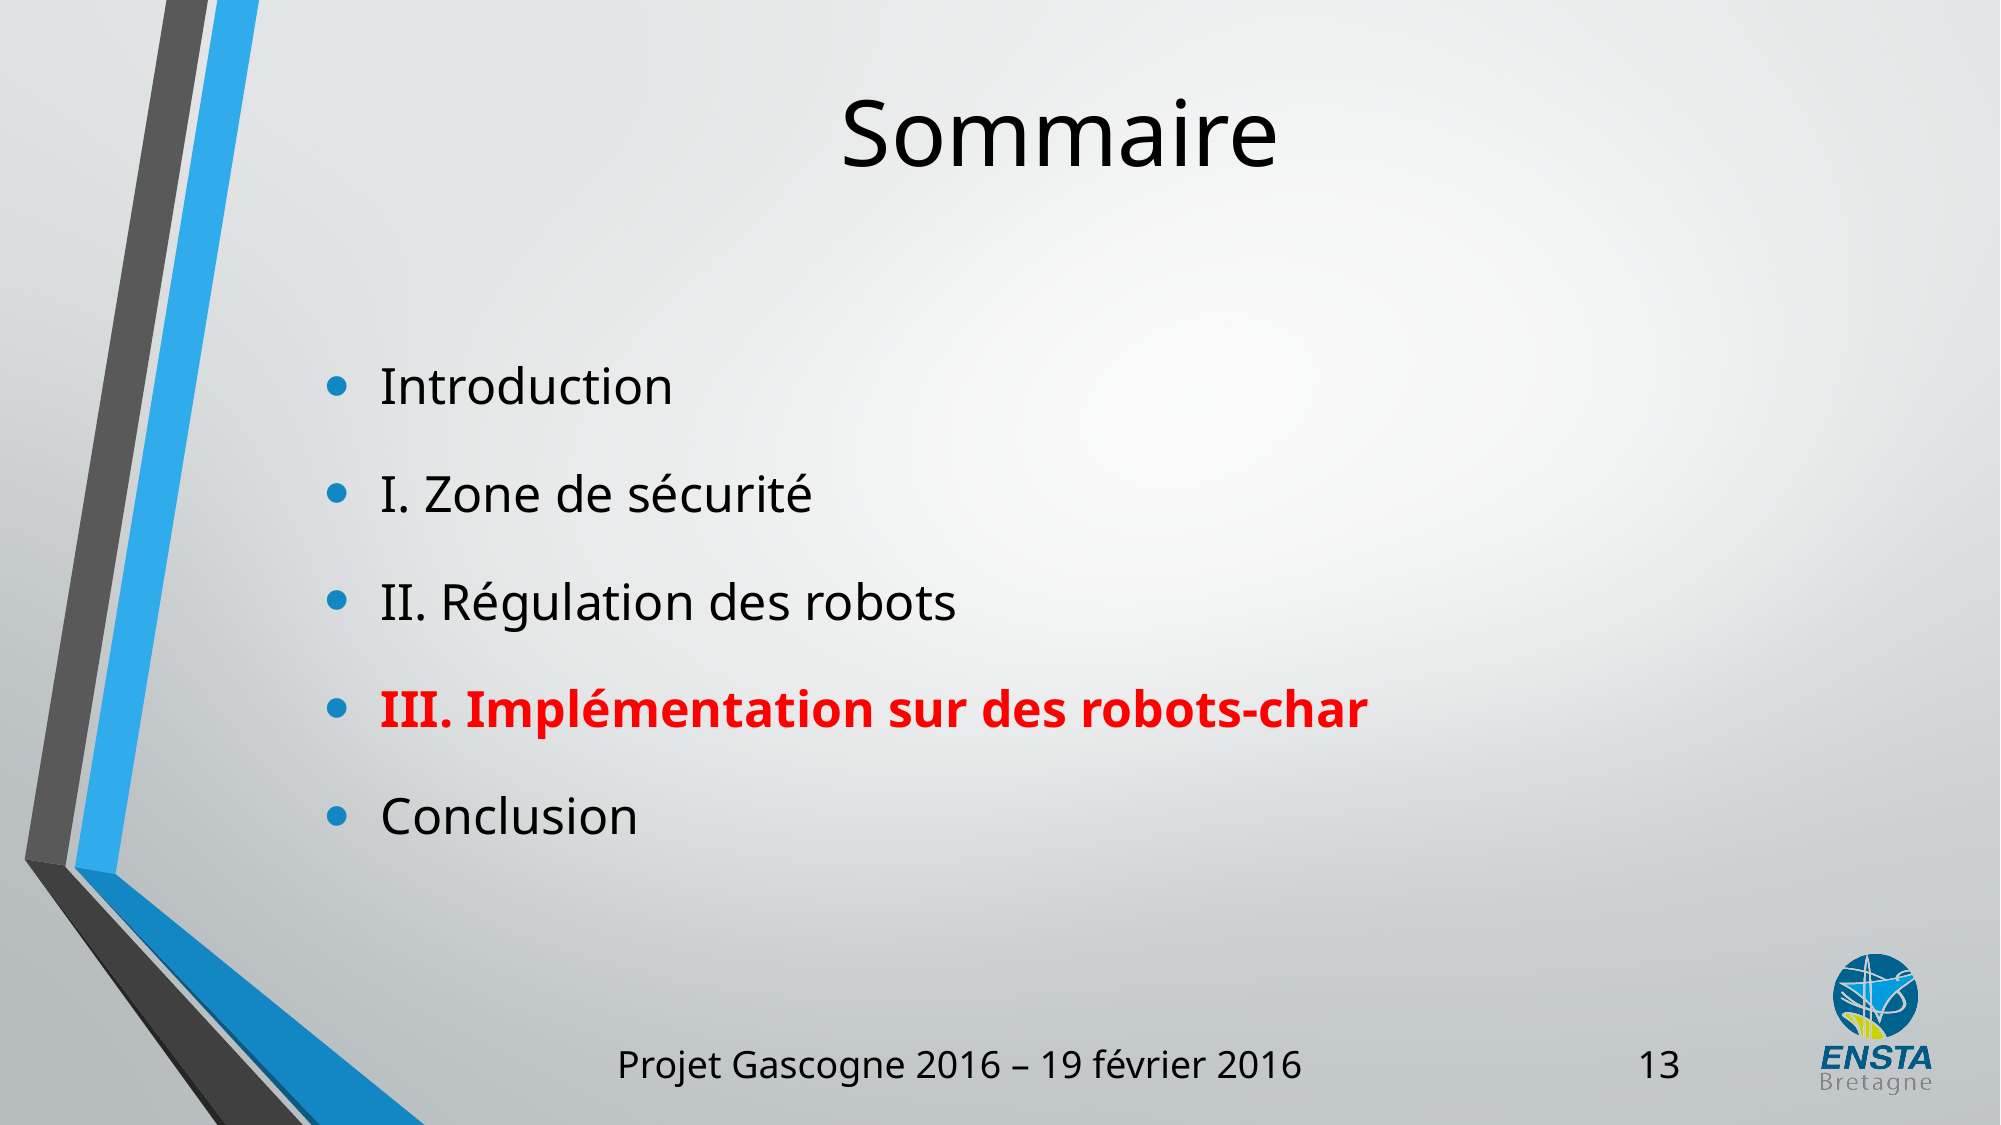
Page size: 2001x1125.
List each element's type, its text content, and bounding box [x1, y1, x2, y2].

picture [1812, 947, 1940, 1101]
list Introduction I. Zone de sécurité II. Régulation des robots III. Implémentation sur des robots-char Conclusion [309, 249, 1813, 950]
title Sommaire [309, 43, 1813, 217]
footer Projet Gascogne 2016 – 19 février 2016 [424, 1033, 1496, 1094]
slide_number 13 [1574, 1033, 1744, 1094]
